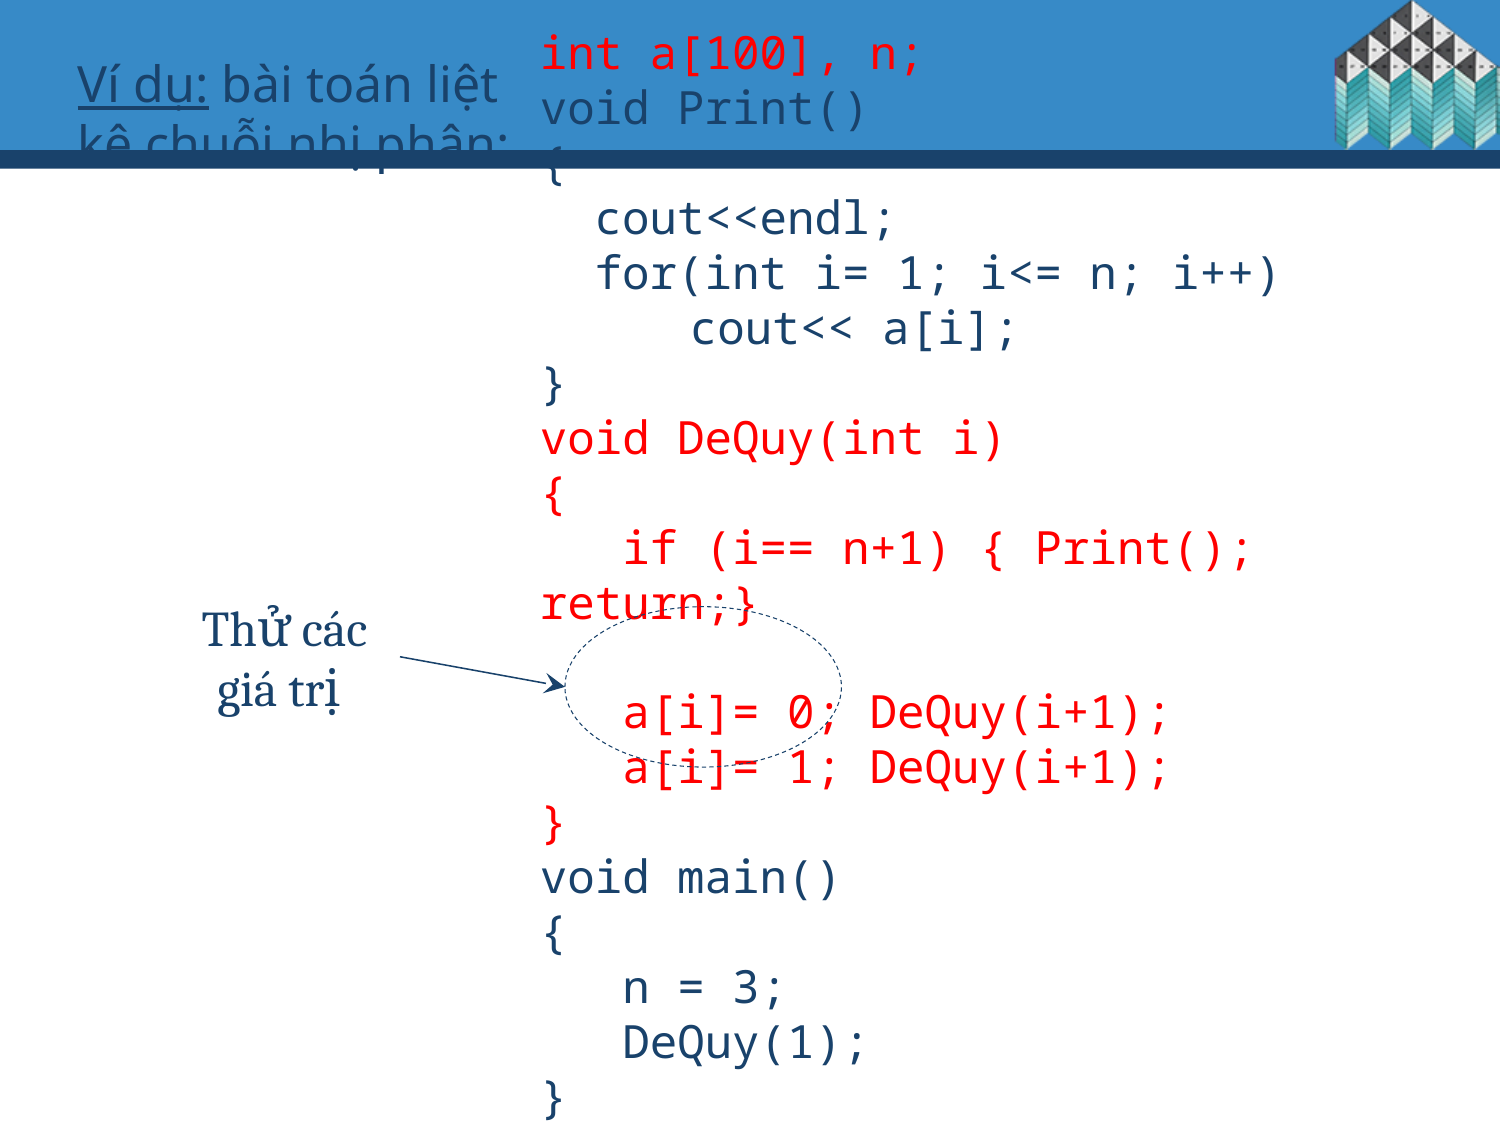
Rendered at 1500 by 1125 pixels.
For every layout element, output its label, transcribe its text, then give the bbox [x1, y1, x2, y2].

text_box Thử các giá trị [169, 588, 400, 724]
text_box [563, 604, 844, 770]
text_box Ví dụ: bài toán liệt kê chuỗi nhị phân: [0, 44, 556, 208]
picture [0, 1, 1500, 150]
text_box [399, 656, 566, 688]
text_box int a[100], n; void Print() { cout<<endl; for(int i= 1; i<= n; i++) cout<< a[i]; } void DeQuy(int i) { if (i== n+1) { Print(); return;} a[i]= 0; DeQuy(i+1); a[i]= 1; DeQuy(i+1); } void main() { n = 3; DeQuy(1); } [524, 16, 1488, 1111]
